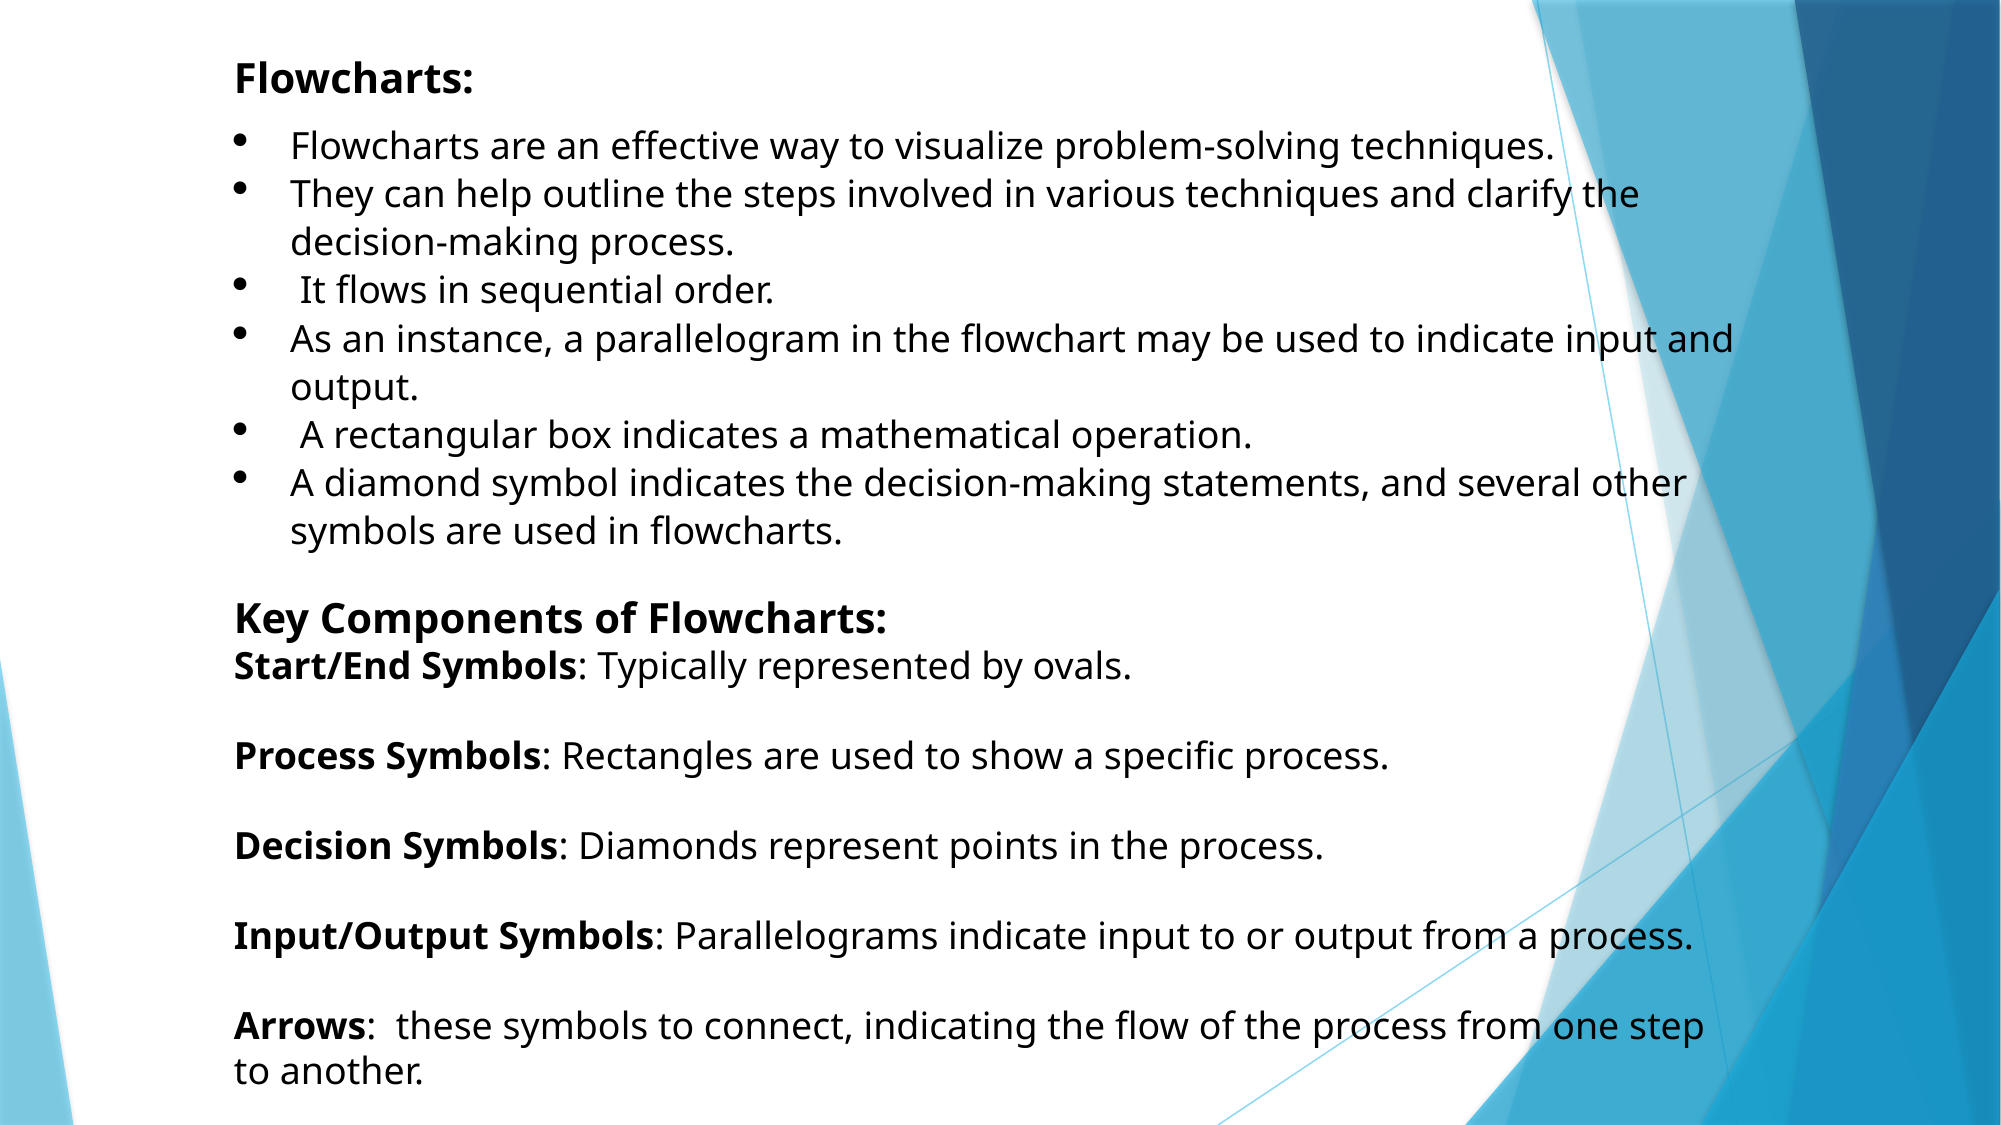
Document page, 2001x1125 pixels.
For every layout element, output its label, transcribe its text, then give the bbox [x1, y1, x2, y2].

text_box Key Components of Flowcharts: Start/End Symbols: Typically represented by ovals. Process Symbols: Rectangles are used to show a specific process. Decision Symbols: Diamonds represent points in the process. Input/Output Symbols: Parallelograms indicate input to or output from a process. Arrows: these symbols to connect, indicating the flow of the process from one step to another. [219, 584, 1751, 1099]
text_box Flowcharts: Flowcharts are an effective way to visualize problem-solving techniques. They can help outline the steps involved in various techniques and clarify the decision-making process. It flows in sequential order. As an instance, a parallelogram in the flowchart may be used to indicate input and output. A rectangular box indicates a mathematical operation. A diamond symbol indicates the decision-making statements, and several other symbols are used in flowcharts. [219, 41, 1751, 560]
